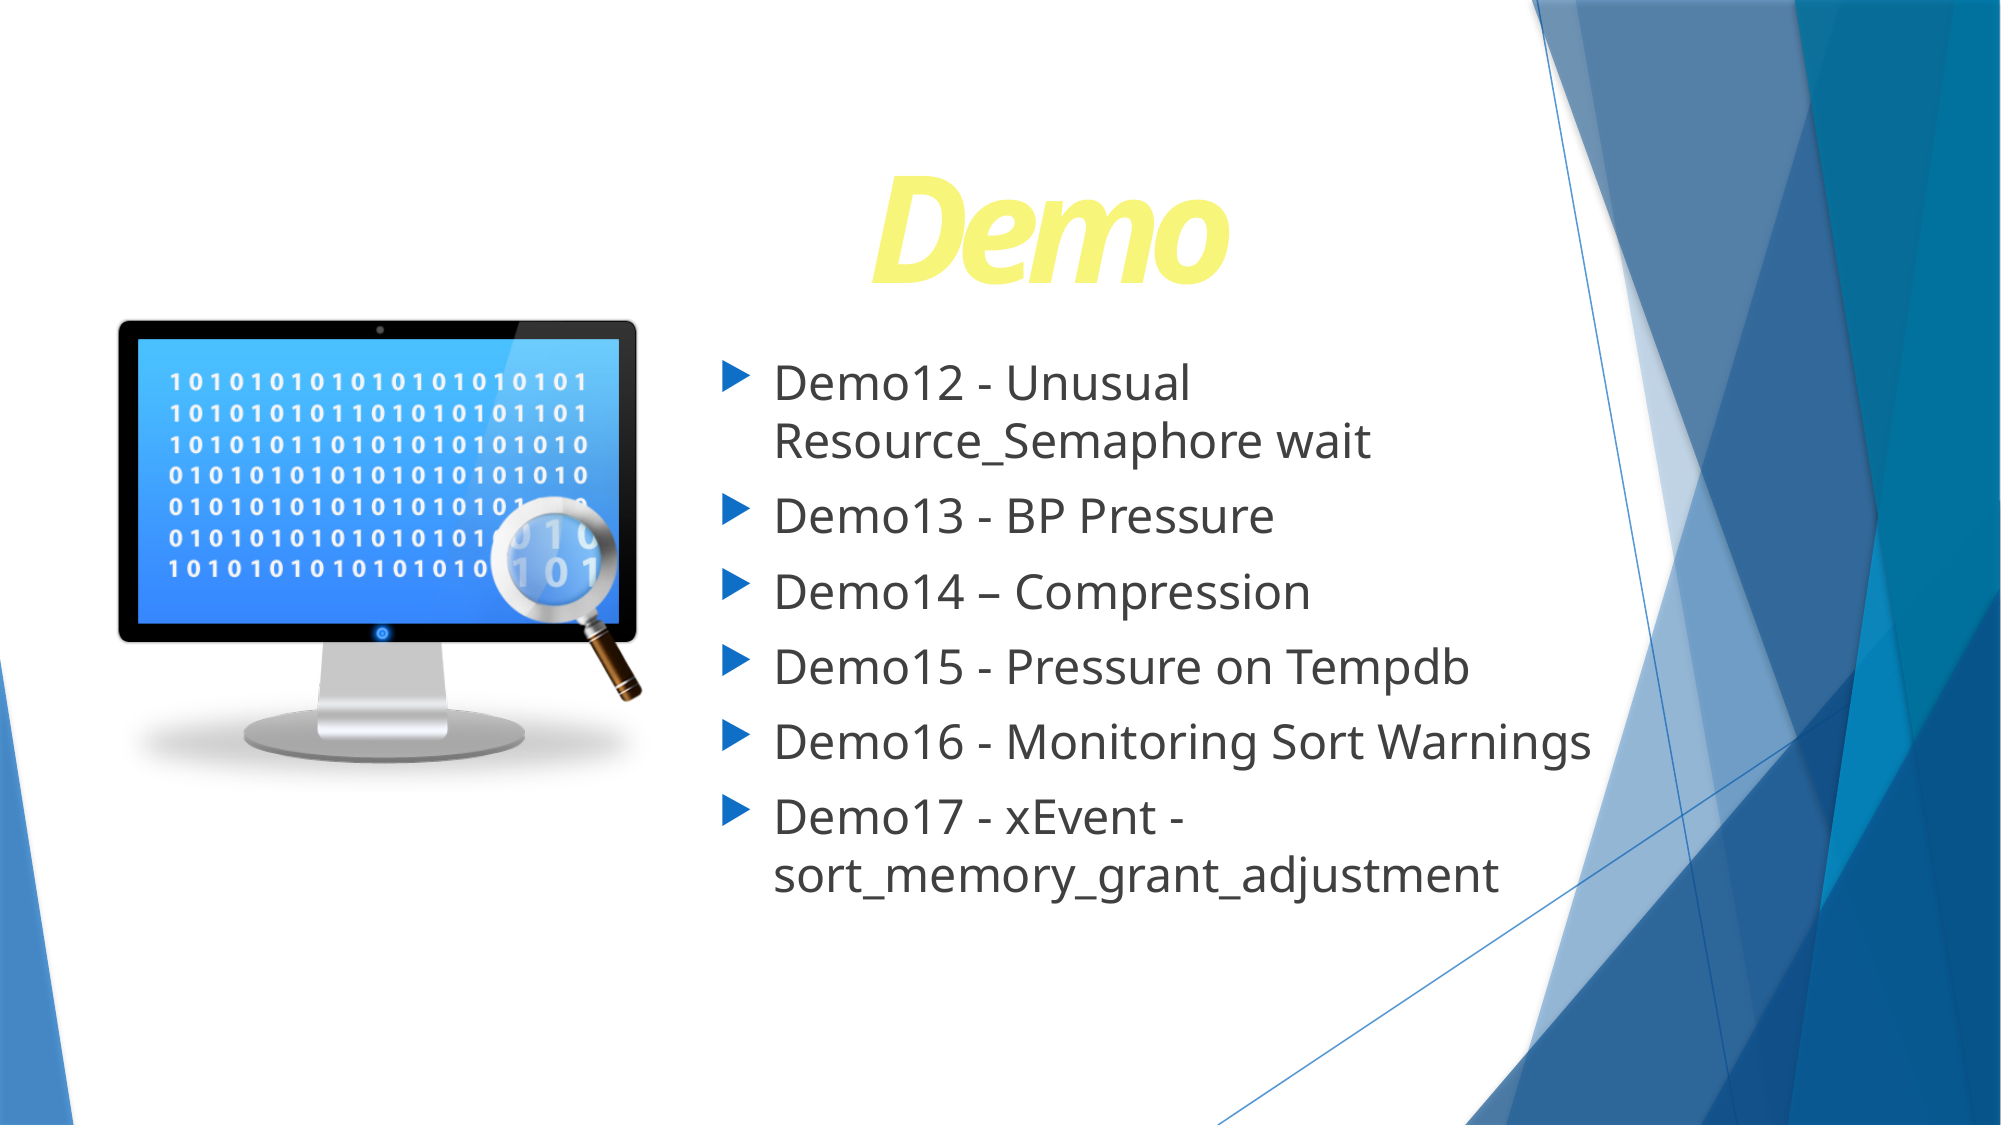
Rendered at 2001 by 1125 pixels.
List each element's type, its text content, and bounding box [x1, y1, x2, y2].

picture [99, 235, 656, 793]
list Demo12 - Unusual Resource_Semaphore wait Demo13 - BP Pressure Demo14 – Compression Demo15 - Pressure on Tempdb Demo16 - Monitoring Sort Warnings Demo17 - xEvent - sort_memory_grant_adjustment [703, 345, 1613, 924]
text_box Demo [848, 123, 1422, 325]
